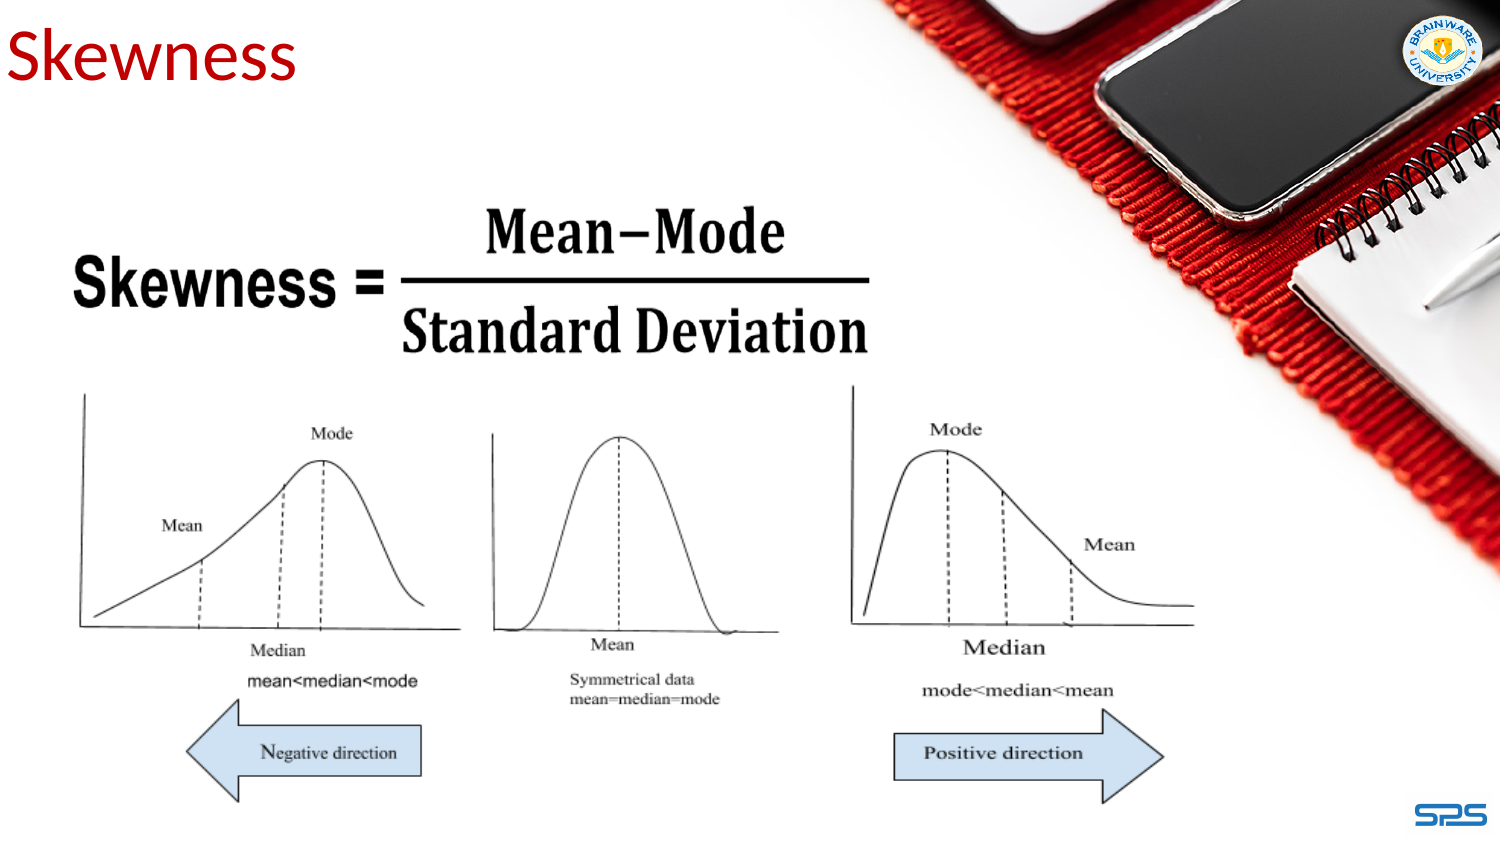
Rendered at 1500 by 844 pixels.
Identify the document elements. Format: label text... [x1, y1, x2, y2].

title Skewness [0, 0, 1049, 111]
picture [0, 0, 1500, 844]
